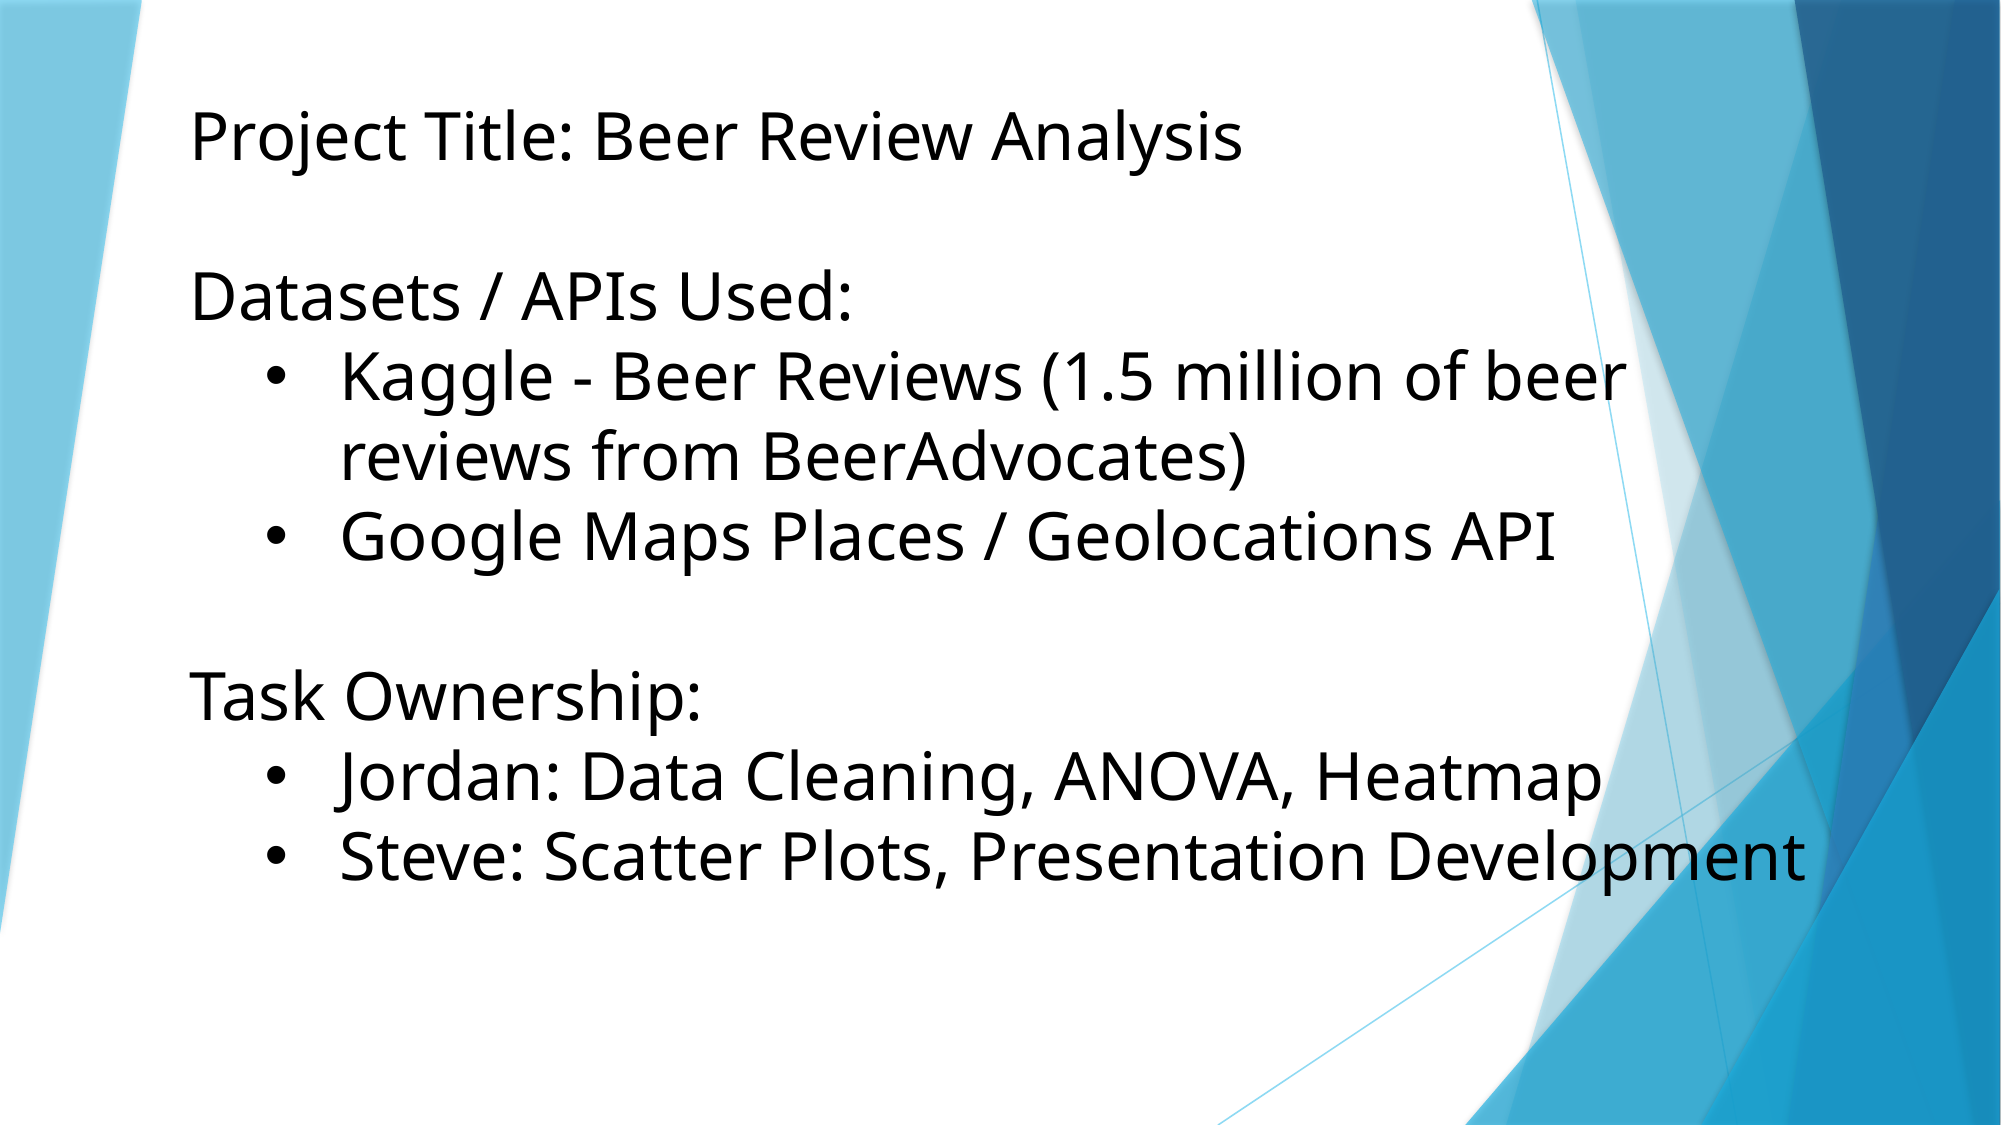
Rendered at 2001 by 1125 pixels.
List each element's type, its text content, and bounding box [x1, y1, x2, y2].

text_box Project Title: Beer Review Analysis Datasets / APIs Used: Kaggle - Beer Reviews (1.5 million of beer reviews from BeerAdvocates) Google Maps Places / Geolocations API Task Ownership: Jordan: Data Cleaning, ANOVA, Heatmap Steve: Scatter Plots, Presentation Development [174, 86, 1830, 982]
